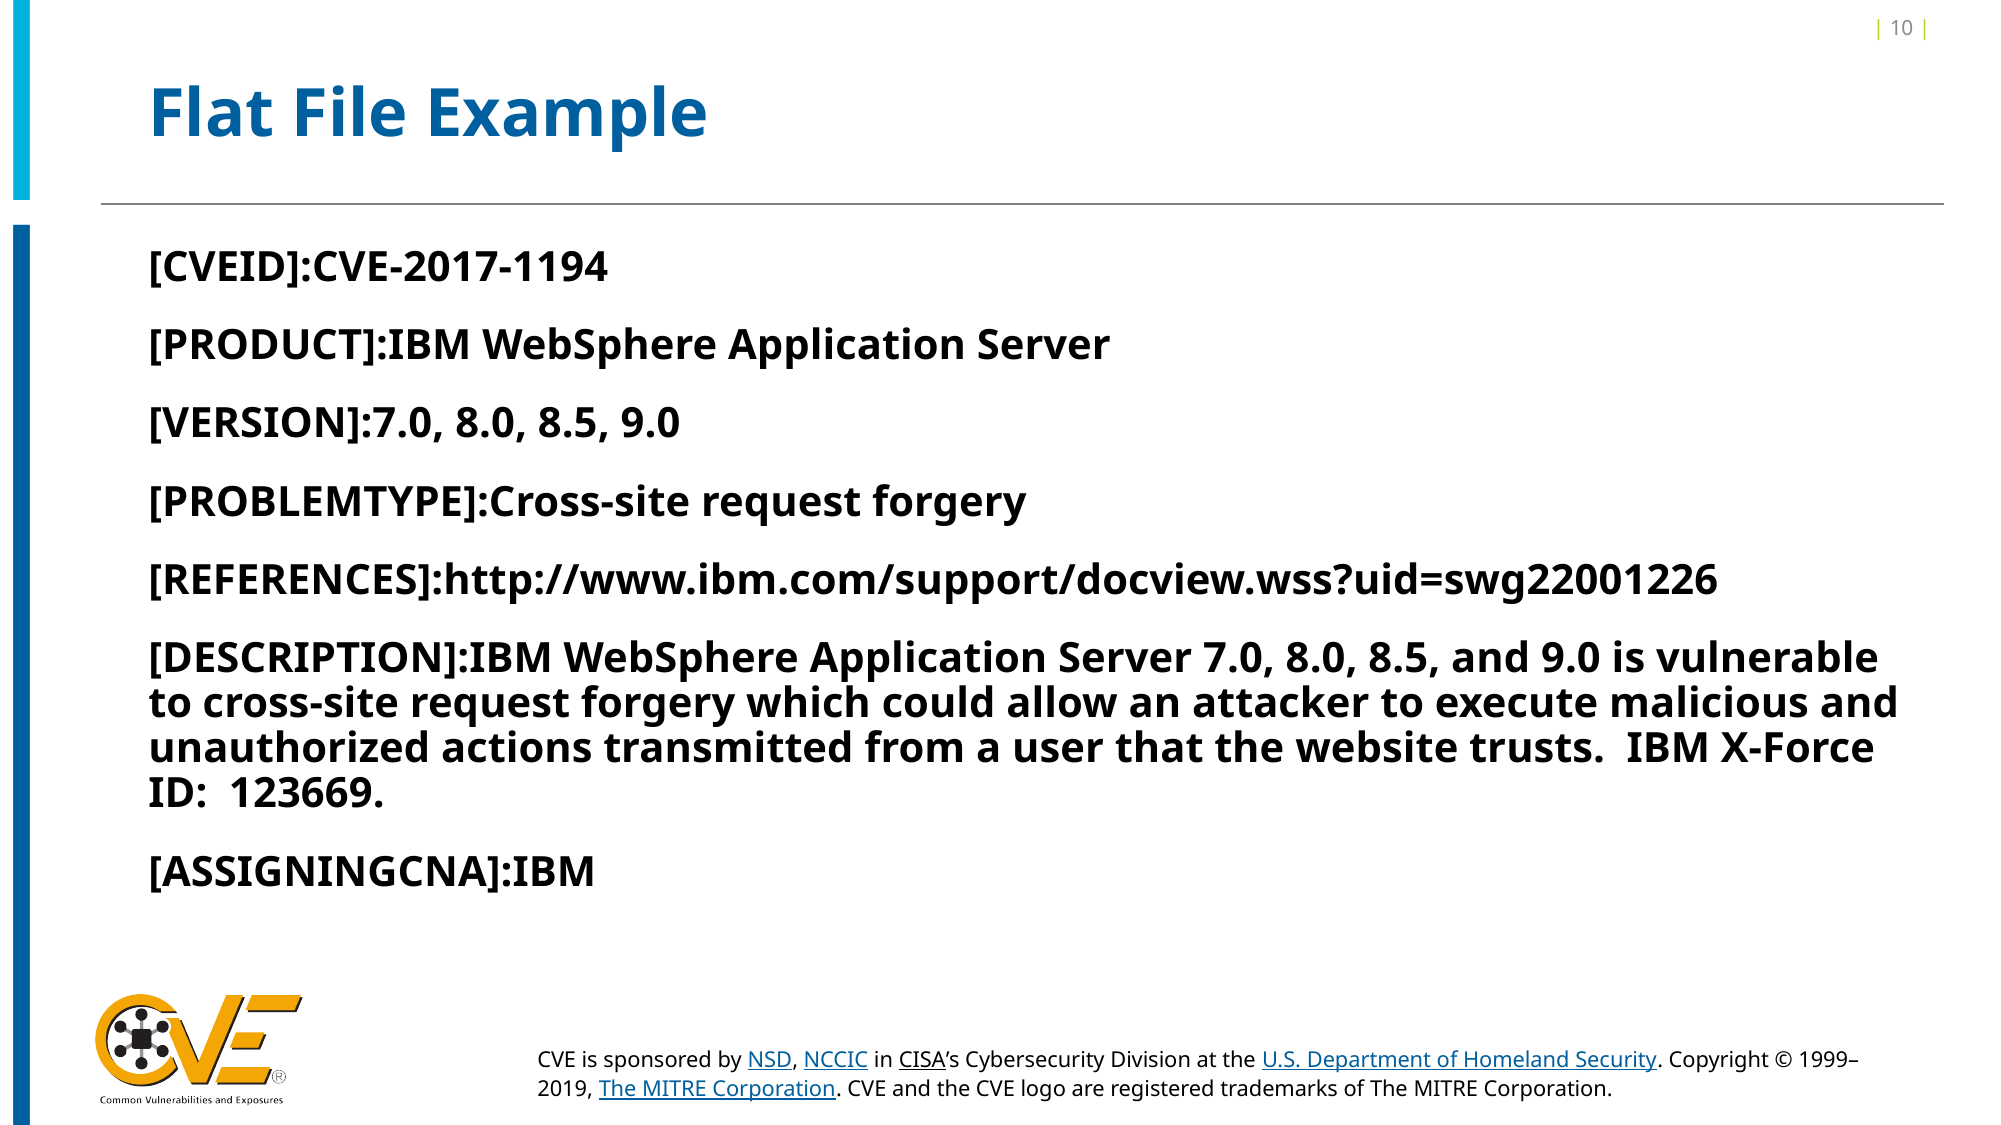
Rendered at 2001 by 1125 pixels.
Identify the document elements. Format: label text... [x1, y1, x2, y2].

slide_number | 10 | [1836, 20, 1946, 50]
picture [95, 994, 303, 1106]
title Flat File Example [133, 45, 1664, 188]
list [CVEID]:CVE-2017-1194 [PRODUCT]:IBM WebSphere Application Server [VERSION]:7.0, 8.0, 8.5, 9.0 [PROBLEMTYPE]:Cross-site request forgery [REFERENCES]:http://www.ibm.com/support/docview.wss?uid=swg22001226 [DESCRIPTION]:IBM WebSphere Application Server 7.0, 8.0, 8.5, and 9.0 is vulnerable to cross-site request forgery which could allow an attacker to execute malicious and unauthorized actions transmitted from a user that the website trusts. IBM X-Force ID: 123669. [ASSIGNINGCNA]:IBM [133, 237, 1934, 991]
